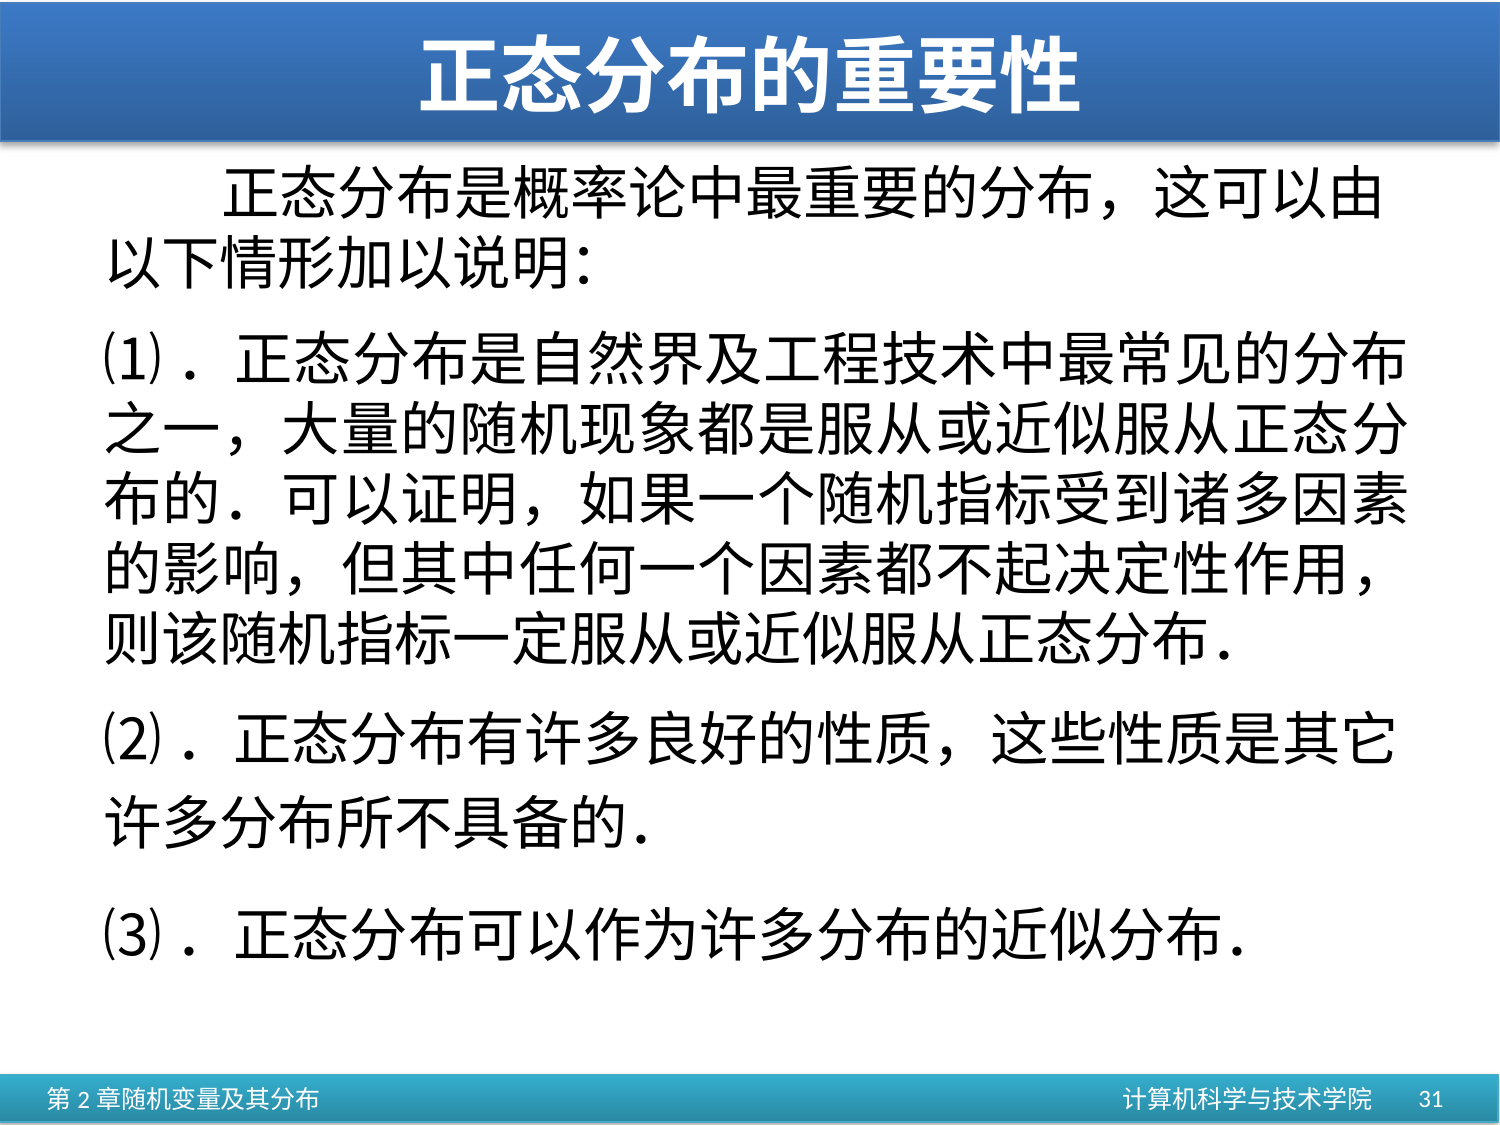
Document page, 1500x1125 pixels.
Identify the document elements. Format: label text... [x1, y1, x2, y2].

title 正态分布的重要性 [75, 15, 1425, 132]
text_box ⑶．正态分布可以作为许多分布的近似分布． [88, 869, 1431, 970]
text_box ⑴．正态分布是自然界及工程技术中最常见的分布之一，大量的随机现象都是服从或近似服从正态分布的．可以证明，如果一个随机指标受到诸多因素的影响，但其中任何一个因素都不起决定性作用，则该随机指标一定服从或近似服从正态分布． [88, 314, 1425, 680]
text_box ⑵．正态分布有许多良好的性质，这些性质是其它许多分布所不具备的． [88, 680, 1425, 869]
text_box 正态分布是概率论中最重要的分布，这可以由以下情形加以说明： [88, 149, 1425, 314]
